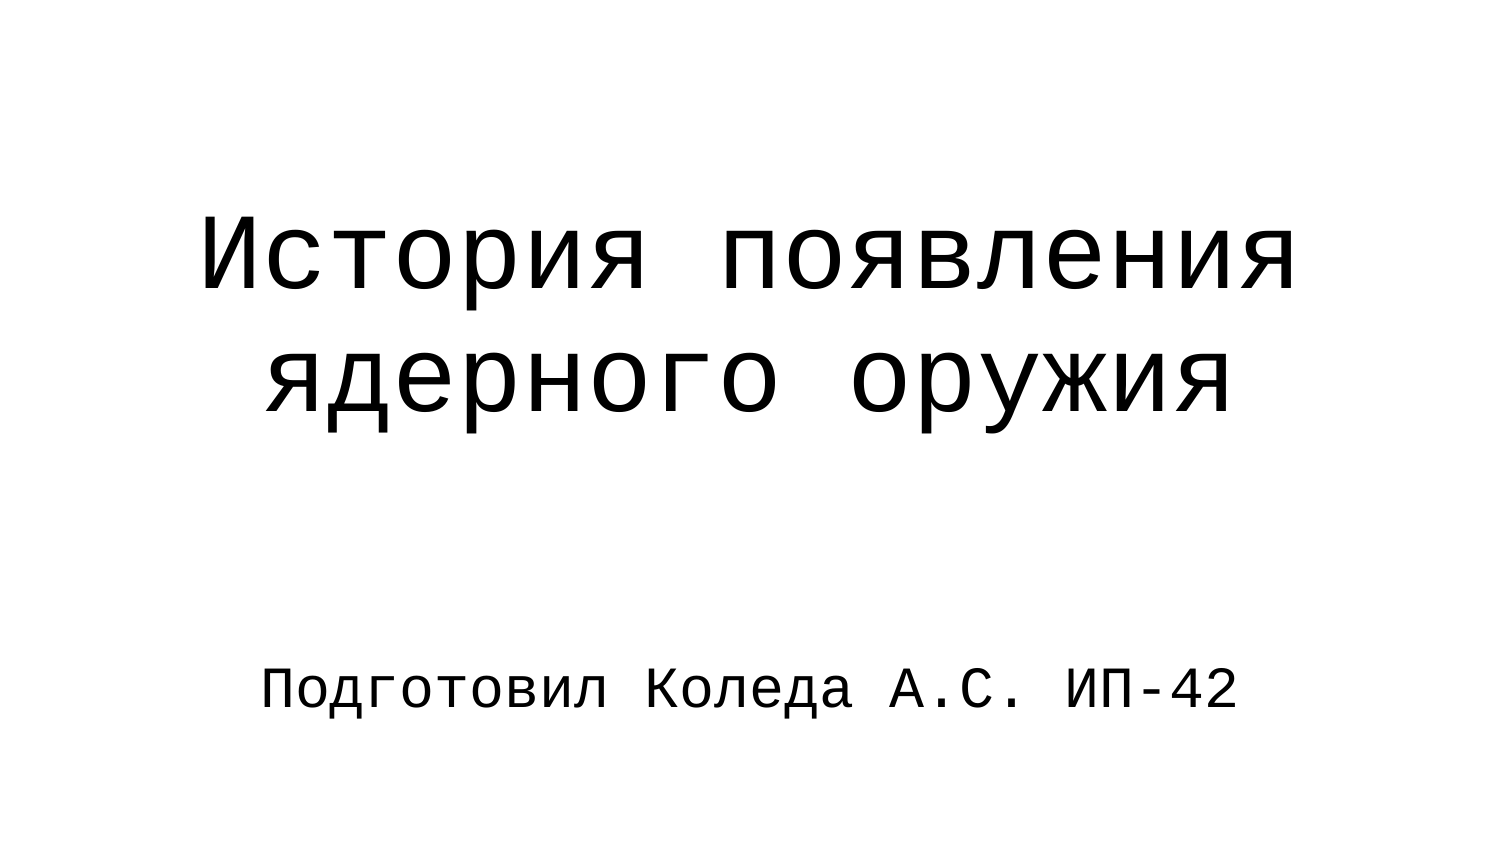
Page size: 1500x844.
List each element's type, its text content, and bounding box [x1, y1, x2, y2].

title История появления ядерного оружия [51, 122, 1449, 459]
subtitle Подготовил Коледа А.С. ИП-42 [51, 644, 1449, 775]
